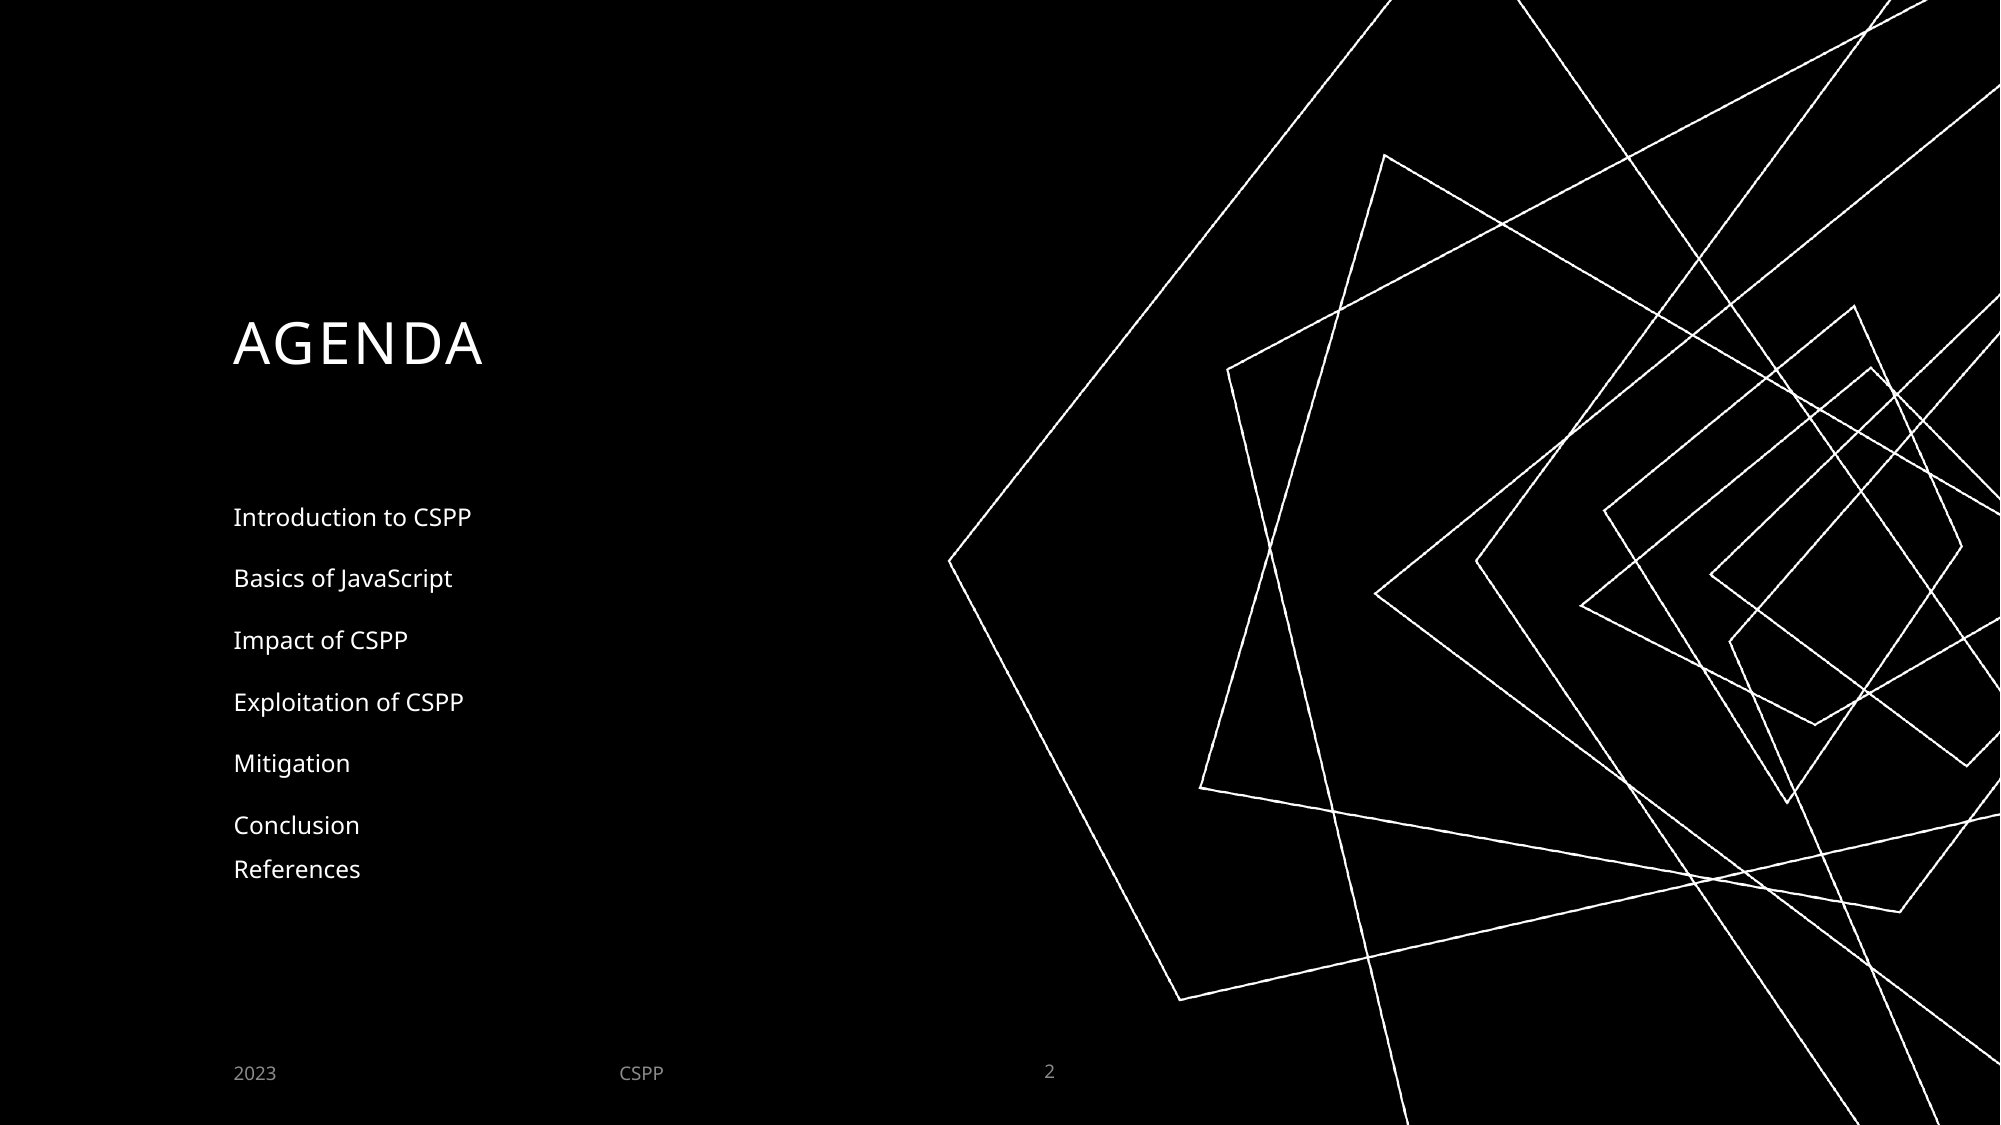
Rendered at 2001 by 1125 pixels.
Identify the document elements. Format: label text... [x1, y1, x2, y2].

picture [900, 0, 2000, 1125]
list Introduction to CSPP Basics of JavaScript Impact of CSPP Exploitation of CSPP Mitigation Conclusion References [218, 479, 694, 893]
slide_number 2 [908, 1042, 1071, 1103]
footer CSPP [437, 1042, 846, 1103]
title AGENDA [218, 167, 694, 385]
slide_number 2023 [218, 1042, 381, 1103]
